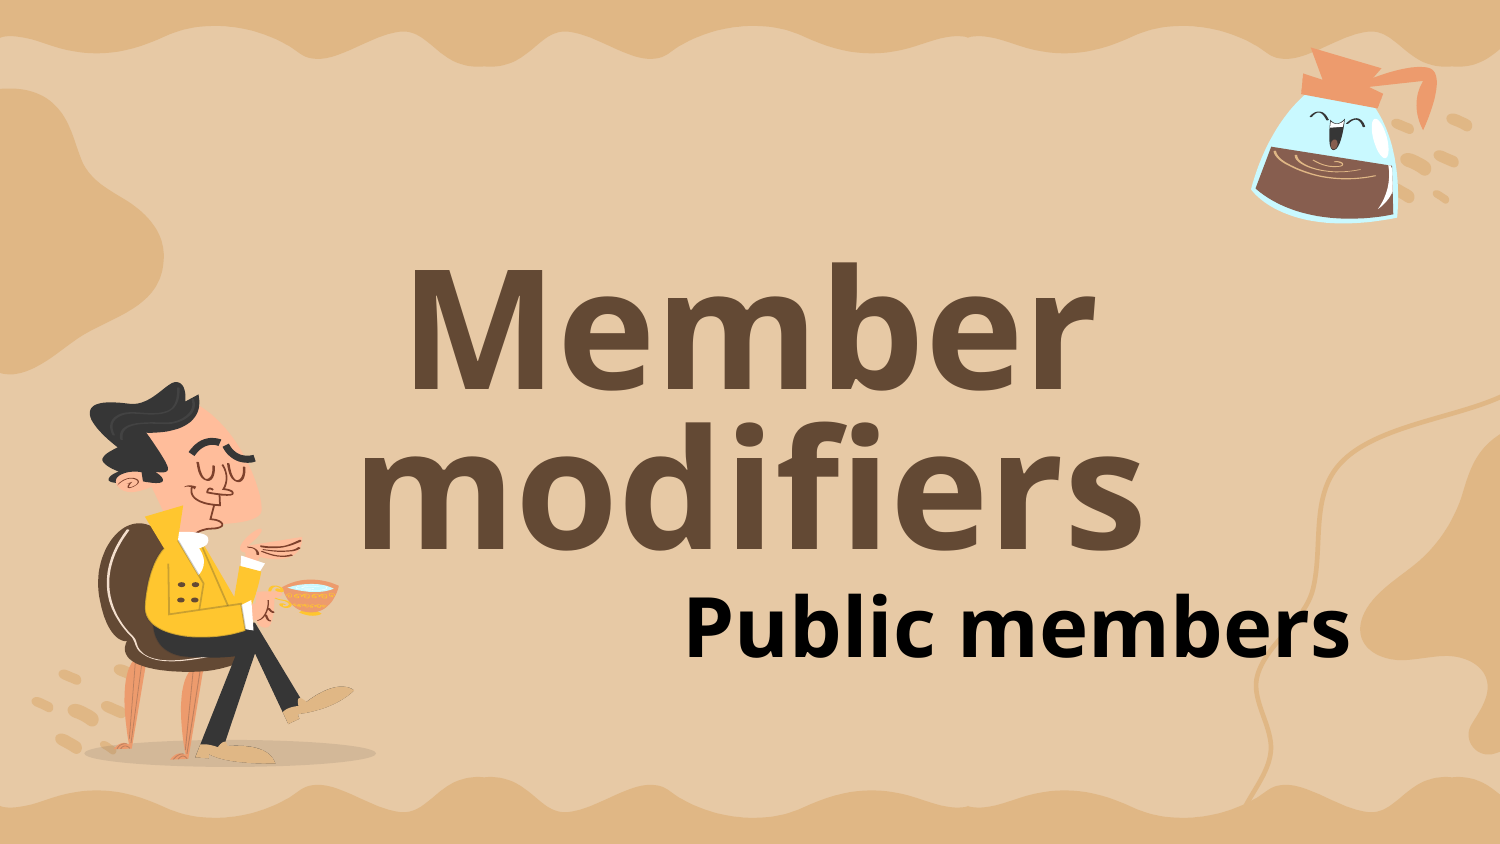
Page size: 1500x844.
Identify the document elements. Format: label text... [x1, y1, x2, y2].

title Member modifiers [327, 265, 1173, 579]
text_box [84, 381, 377, 768]
text_box Public members [667, 567, 1367, 682]
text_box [1250, 47, 1437, 224]
